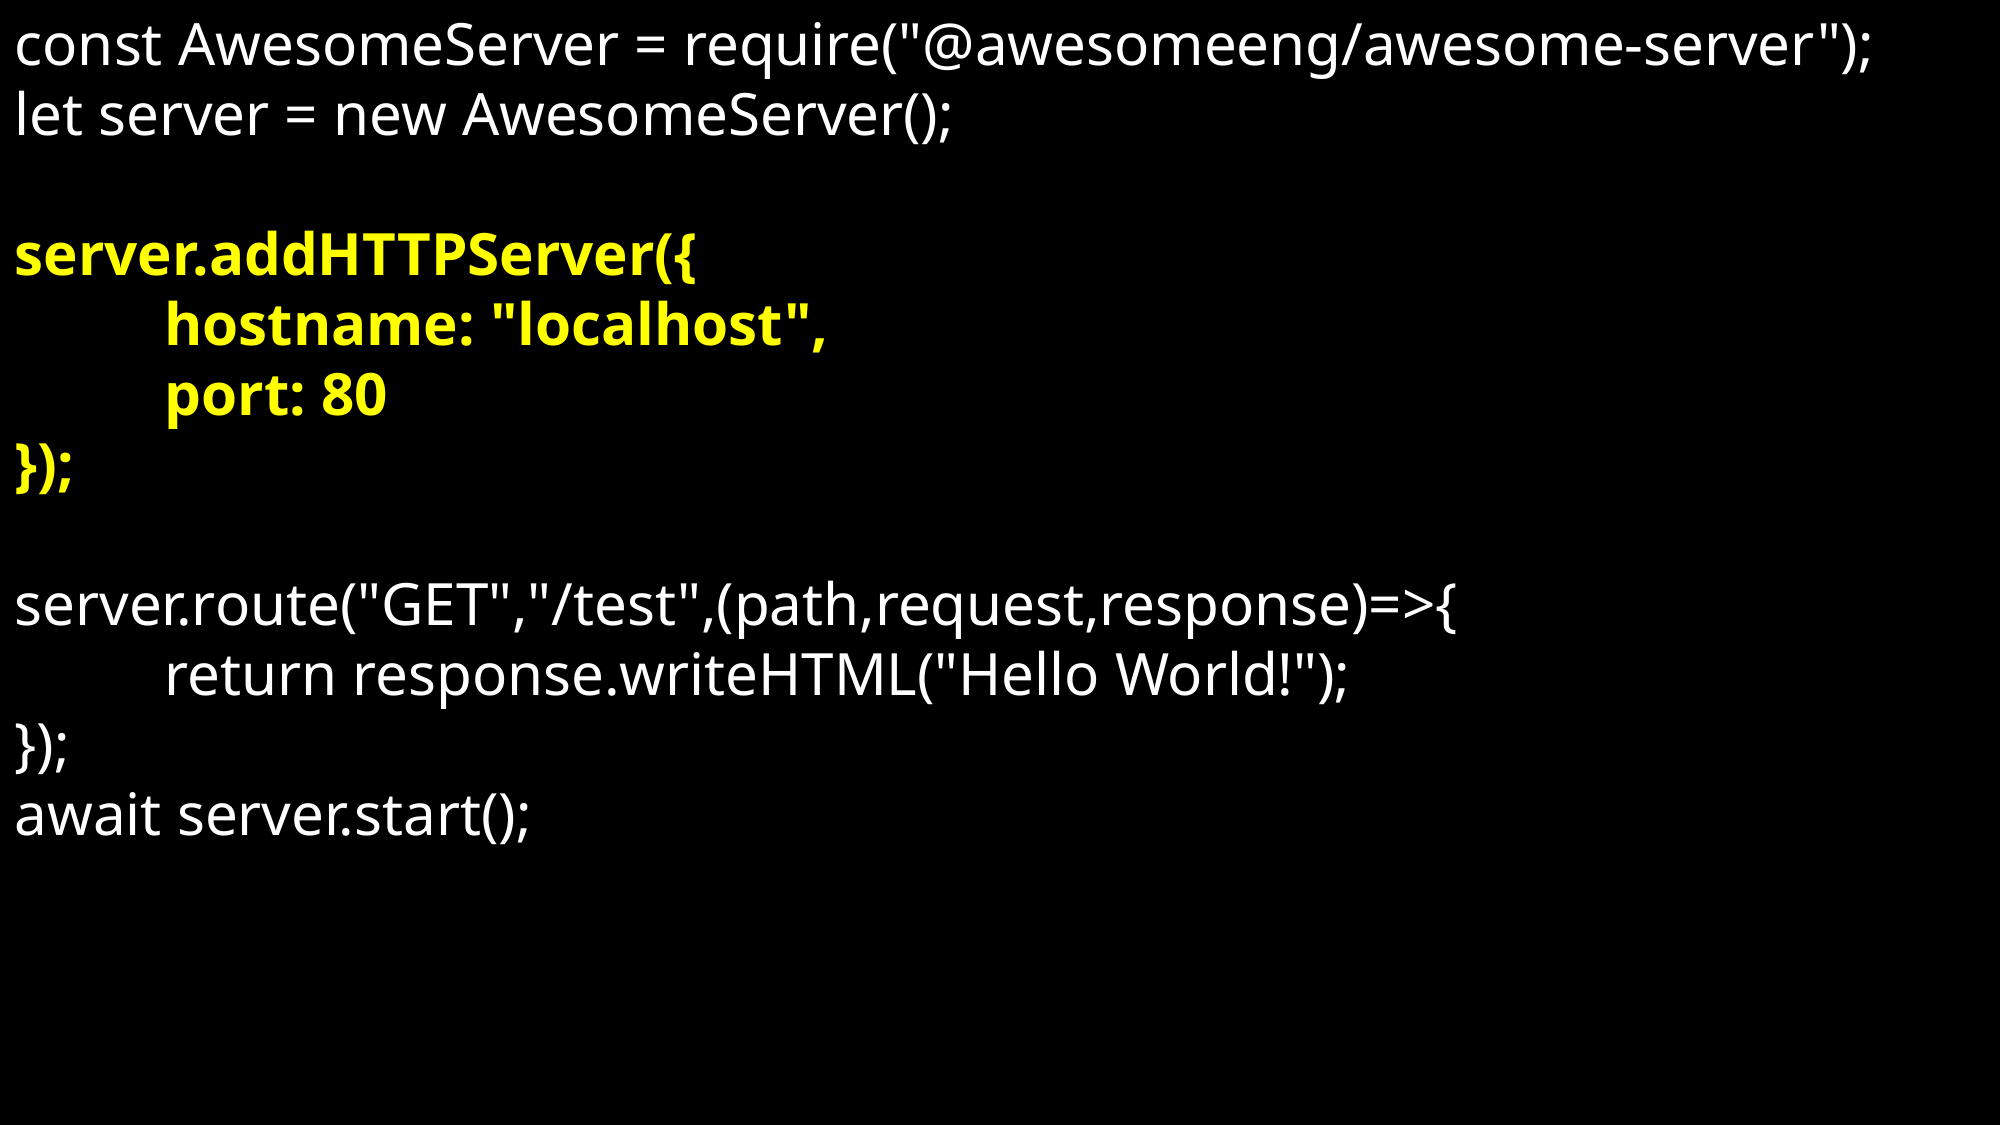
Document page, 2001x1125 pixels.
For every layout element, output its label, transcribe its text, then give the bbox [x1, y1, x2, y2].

text_box const AwesomeServer = require("@awesomeeng/awesome-server"); let server = new AwesomeServer(); server.addHTTPServer({ hostname: "localhost", port: 80 }); server.route("GET","/test",(path,request,response)=>{ return response.writeHTML("Hello World!"); }); await server.start(); [0, 0, 2000, 855]
